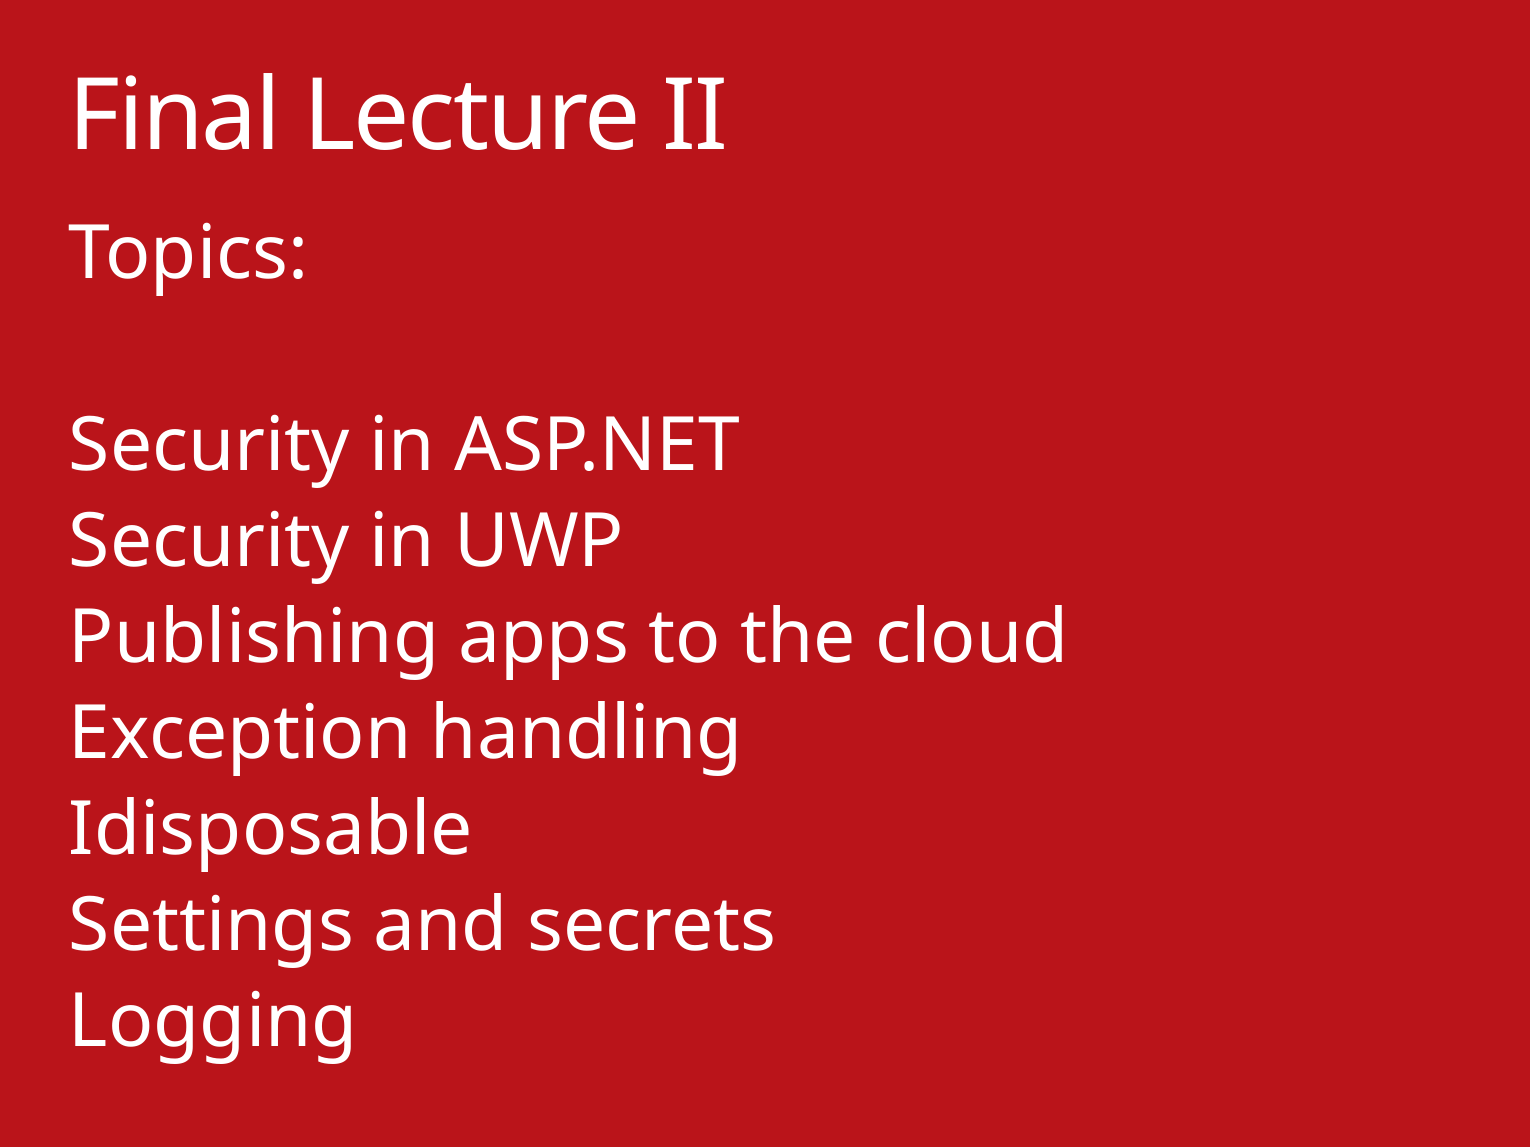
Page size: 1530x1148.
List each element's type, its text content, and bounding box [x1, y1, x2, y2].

title Final Lecture II [44, 48, 1485, 199]
list Topics: Security in ASP.NET Security in UWP Publishing apps to the cloud Exception handling Idisposable Settings and secrets Logging [45, 198, 1485, 1111]
